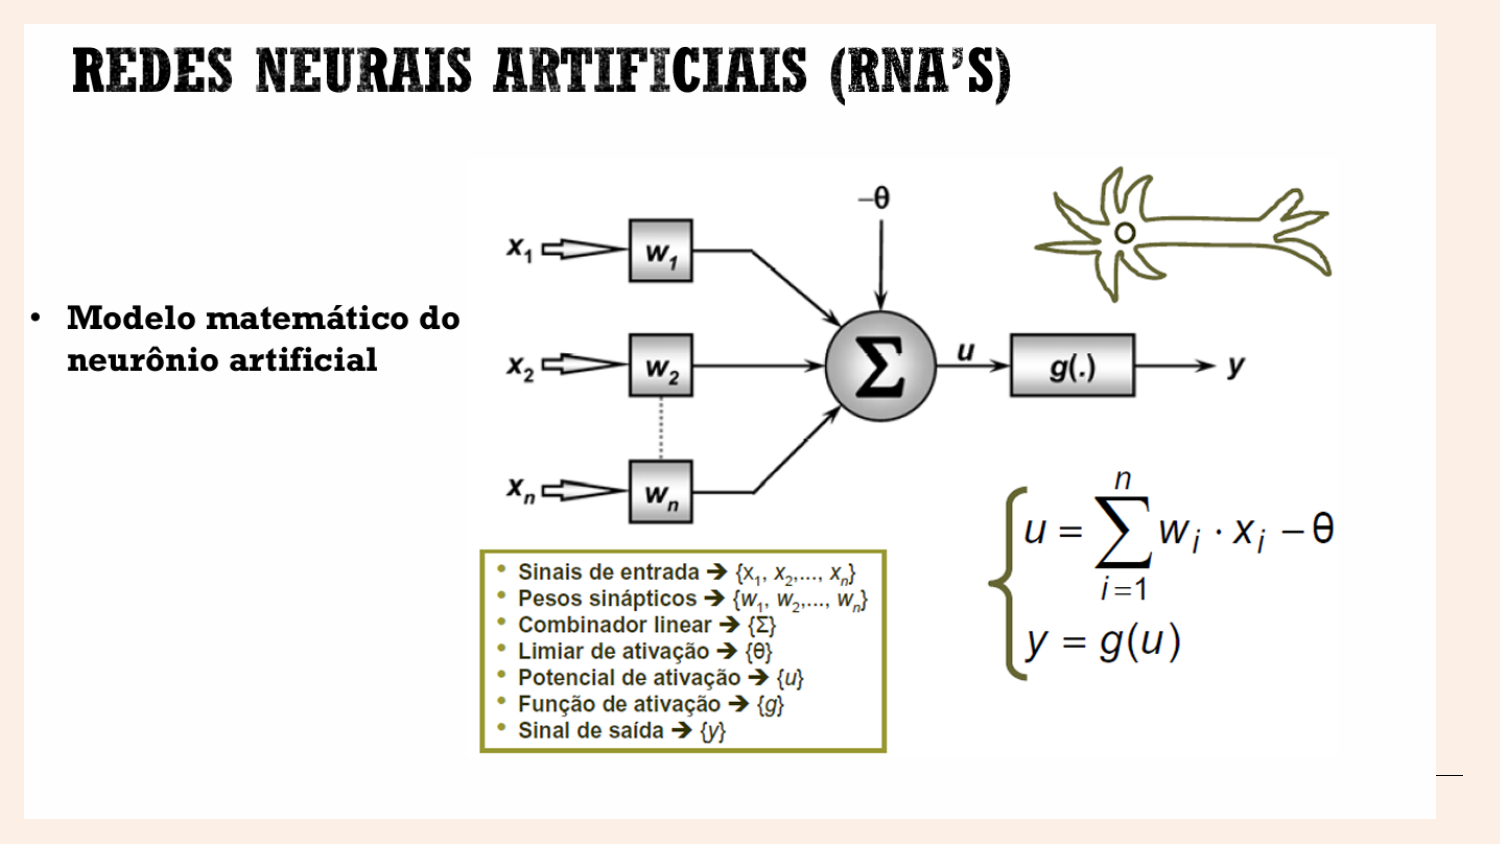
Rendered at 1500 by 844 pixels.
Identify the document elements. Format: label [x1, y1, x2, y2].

picture [24, 24, 1436, 819]
